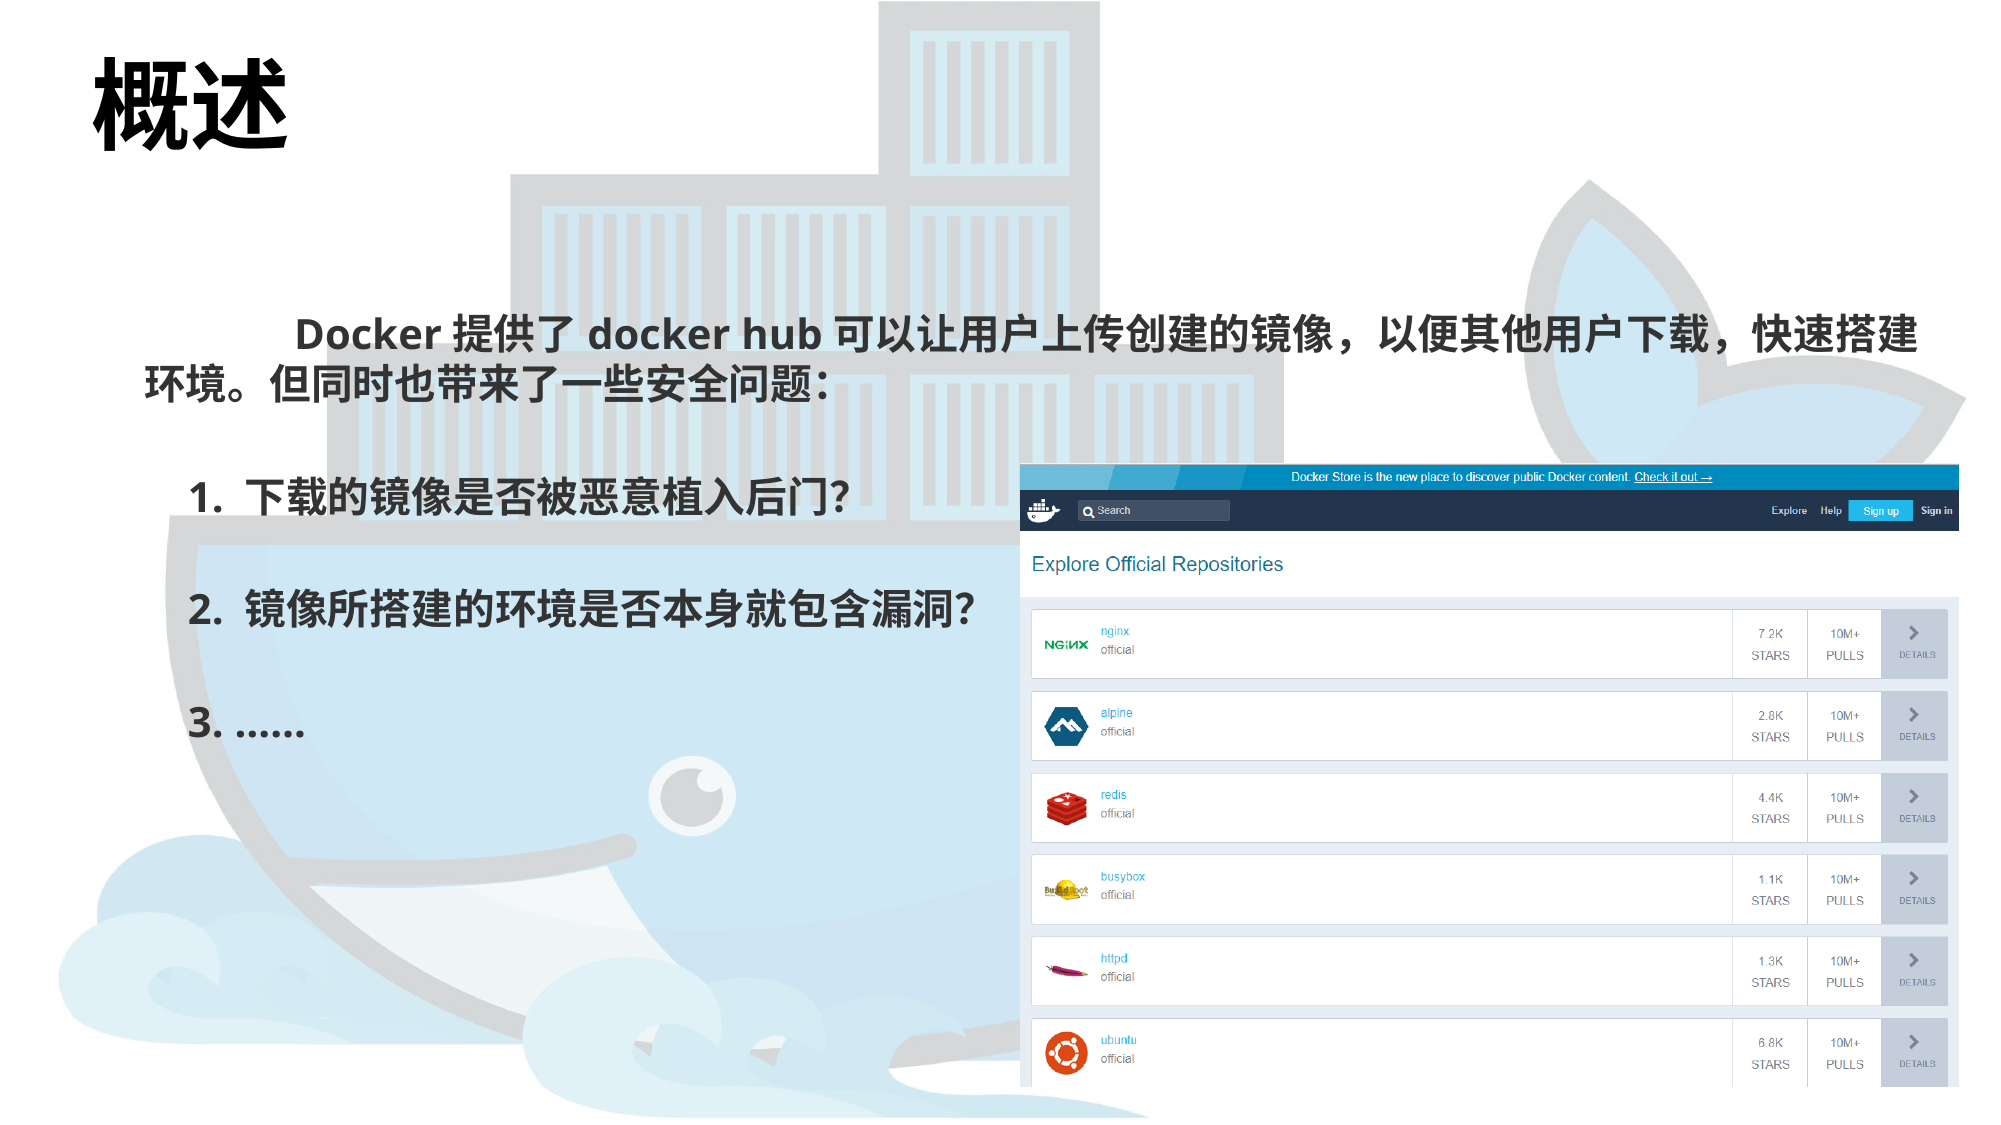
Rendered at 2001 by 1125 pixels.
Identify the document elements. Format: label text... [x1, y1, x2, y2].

picture [1020, 463, 1959, 1087]
text_box Docker提供了docker hub可以让用户上传创建的镜像，以便其他用户下载，快速搭建环境。但同时也带来了一些安全问题： 1. 下载的镜像是否被恶意植入后门？ 2. 镜像所搭建的环境是否本身就包含漏洞？ 3. …… [129, 300, 1959, 753]
picture [1532, 473, 1540, 480]
text_box 概述 [76, 34, 398, 170]
